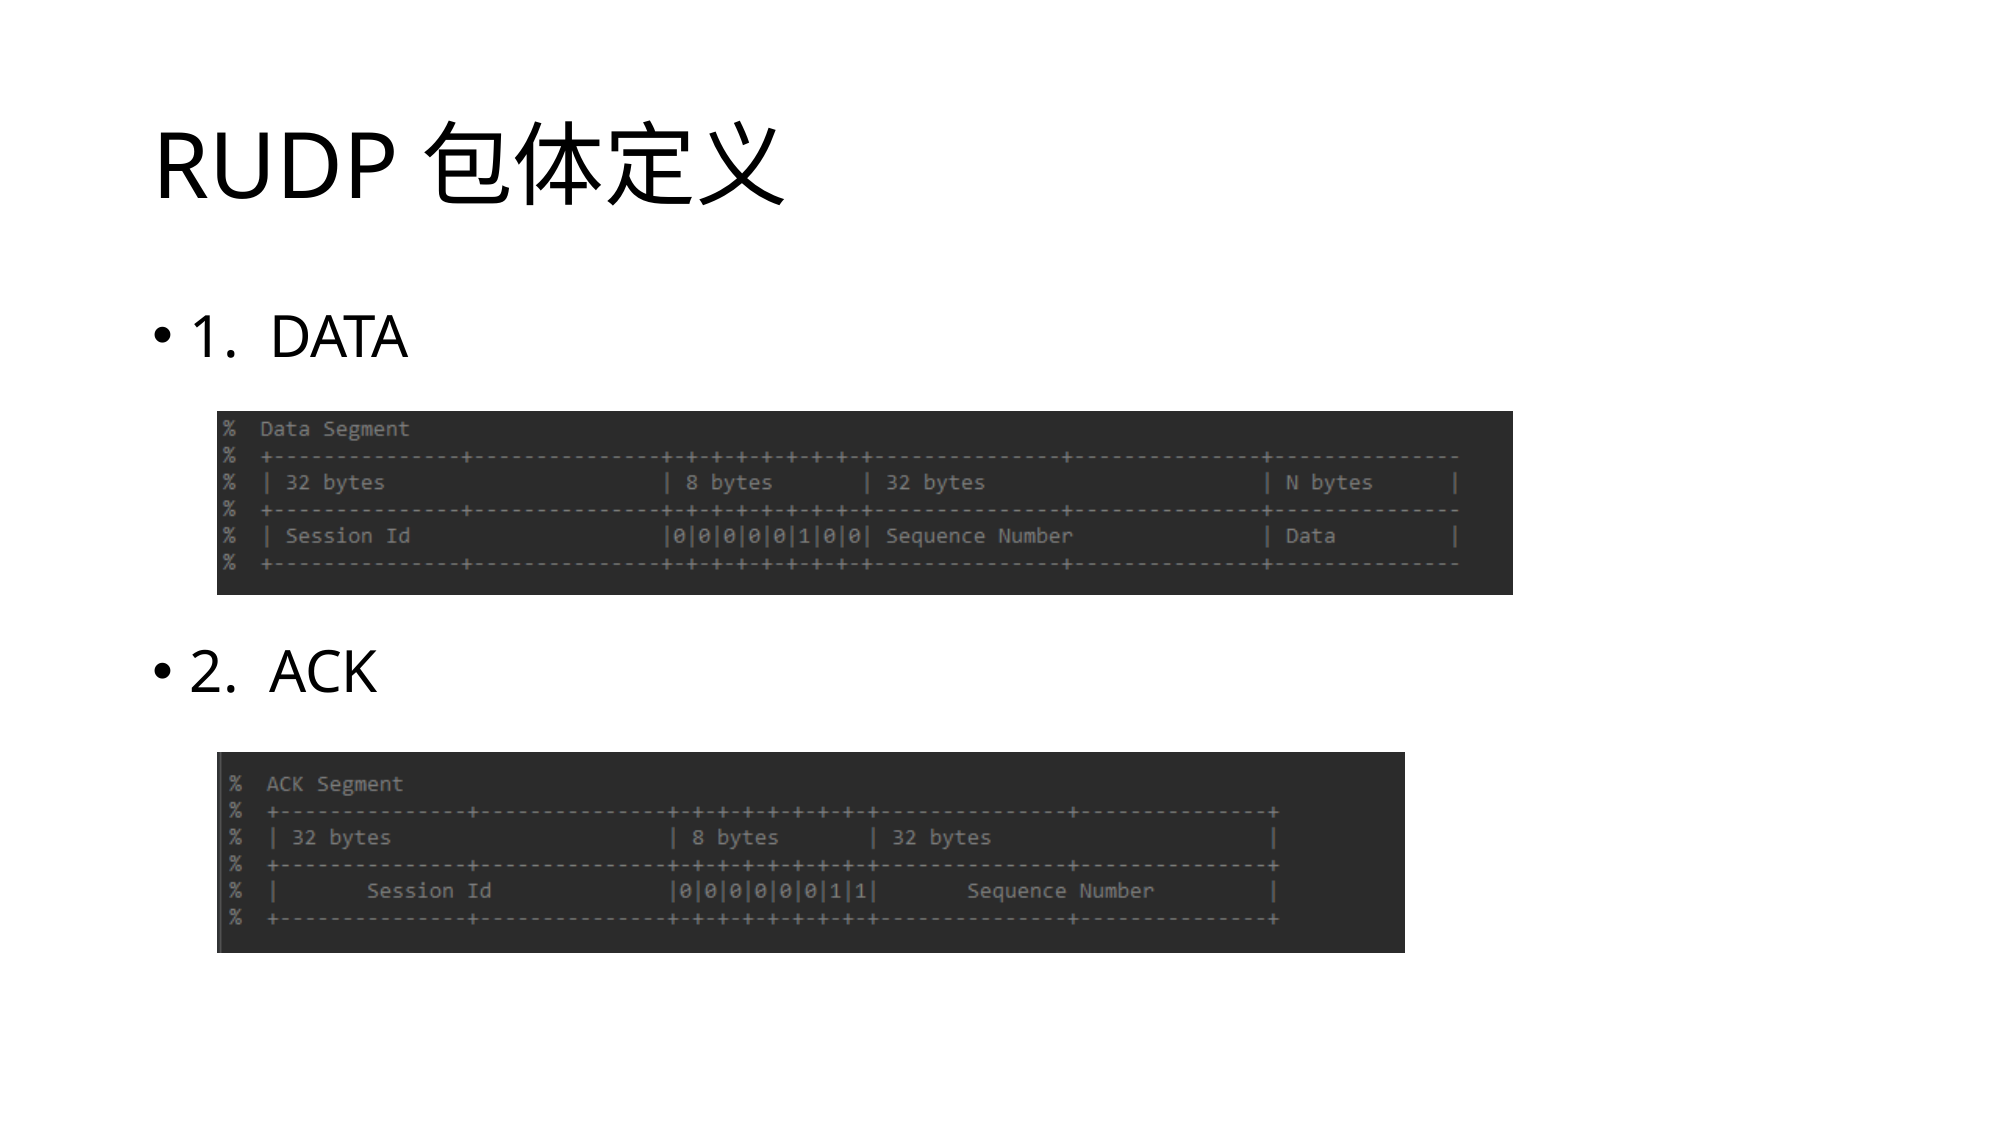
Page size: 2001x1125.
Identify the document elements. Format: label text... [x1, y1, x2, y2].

picture [217, 752, 1405, 953]
list 1. DATA 2. ACK [137, 299, 1863, 1014]
picture [217, 411, 1513, 595]
title RUDP包体定义 [137, 59, 1863, 278]
